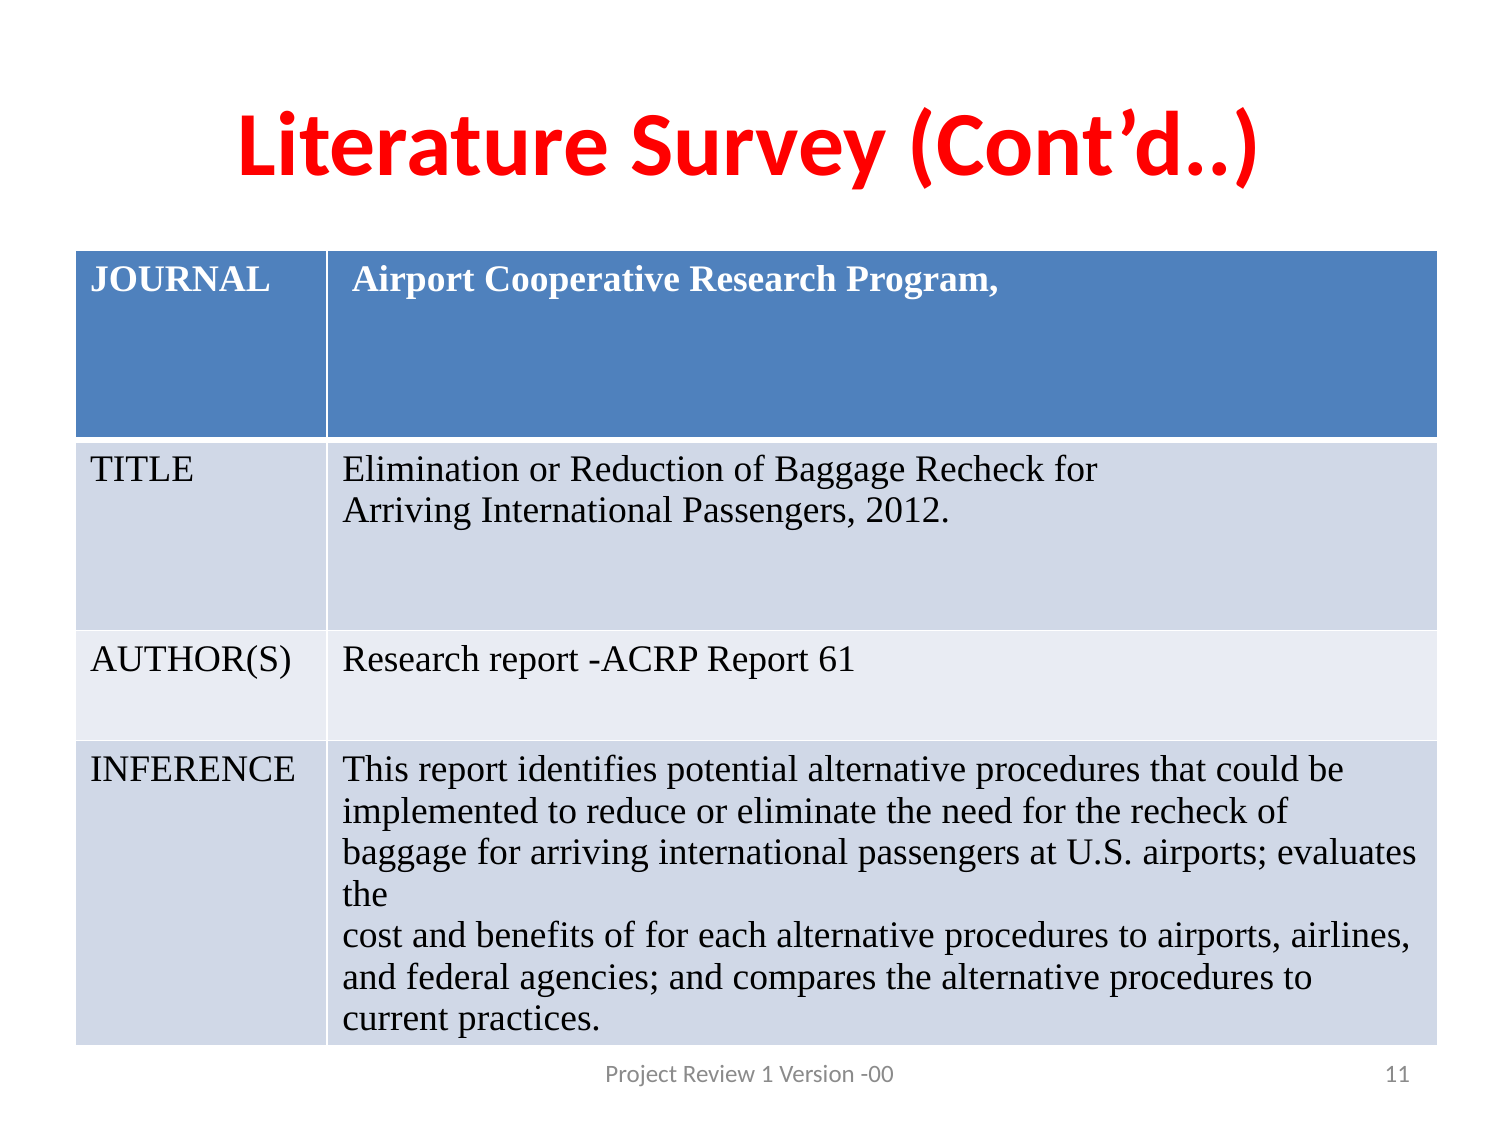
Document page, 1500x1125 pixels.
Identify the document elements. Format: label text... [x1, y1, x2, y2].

table_cell TITLE [76, 443, 326, 630]
table_cell INFERENCE [76, 741, 326, 1045]
footer Project Review 1 Version -00 [512, 1042, 988, 1103]
table_cell AUTHOR(S) [76, 631, 326, 740]
table_cell This report identifies potential alternative procedures that could be implemented to reduce or eliminate the need for the recheck of baggage for arriving international passengers at U.S. airports; evaluates the cost and benefits of for each alternative procedures to airports, airlines, and federal agencies; and compares the alternative procedures to current practices. [328, 741, 1437, 1045]
table_header Airport Cooperative Research Program, [328, 251, 1437, 437]
title Literature Survey (Cont’d..) [75, 45, 1425, 233]
table_cell Elimination or Reduction of Baggage Recheck for Arriving International Passengers, 2012. [328, 443, 1437, 630]
slide_number 11 [1074, 1042, 1425, 1103]
table_header JOURNAL [76, 251, 326, 437]
table_cell Research report -ACRP Report 61 [328, 631, 1437, 740]
